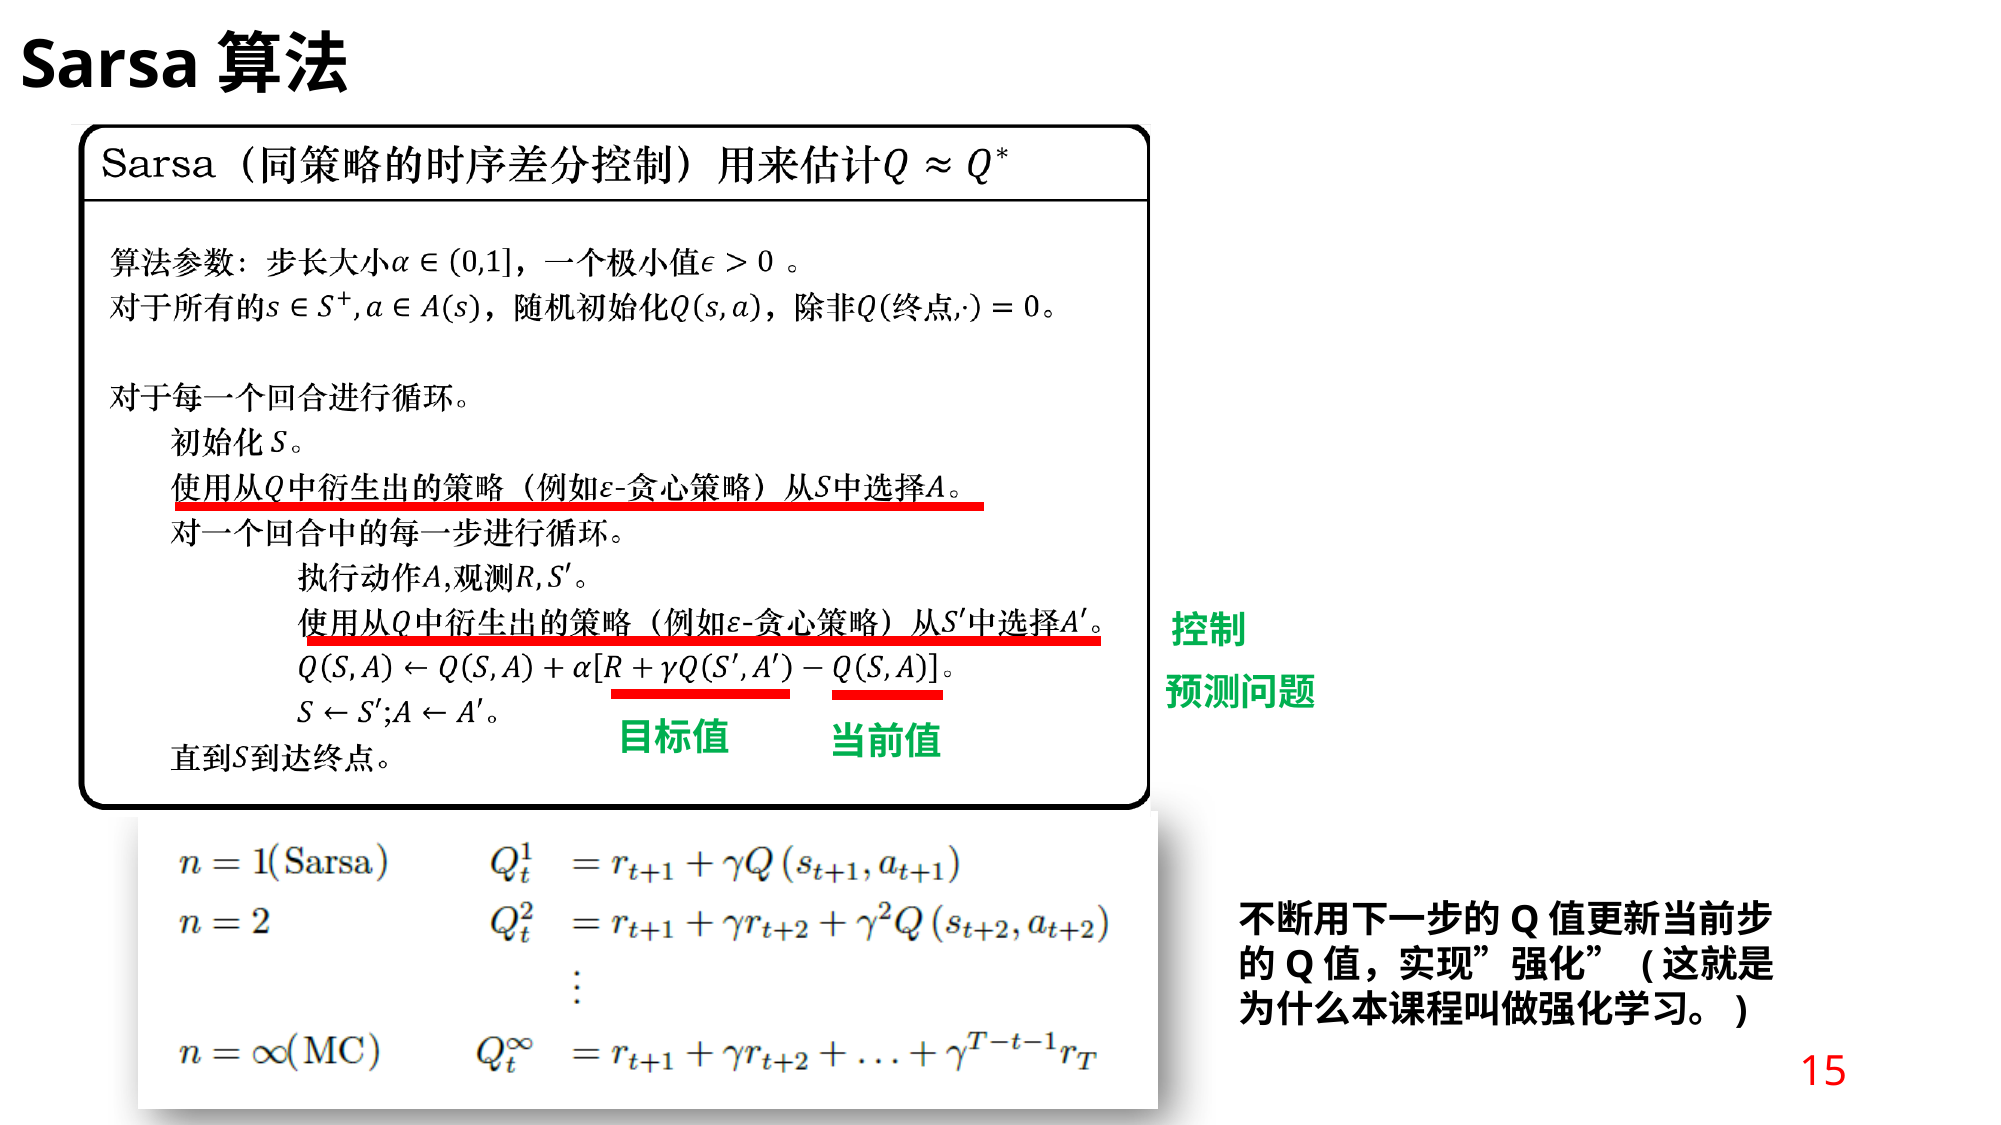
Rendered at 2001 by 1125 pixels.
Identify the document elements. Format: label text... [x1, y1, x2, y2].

picture [71, 121, 1158, 1109]
title Sarsa算法 [5, 1, 1730, 131]
text_box 不断用下一步的Q值更新当前步的Q值，实现”强化” (这就是为什么本课程叫做强化学习。) [1223, 887, 1807, 1038]
slide_number 15 [1412, 1042, 1863, 1103]
text_box 控制 [1157, 598, 1343, 659]
text_box 预测问题 [1151, 660, 1337, 721]
